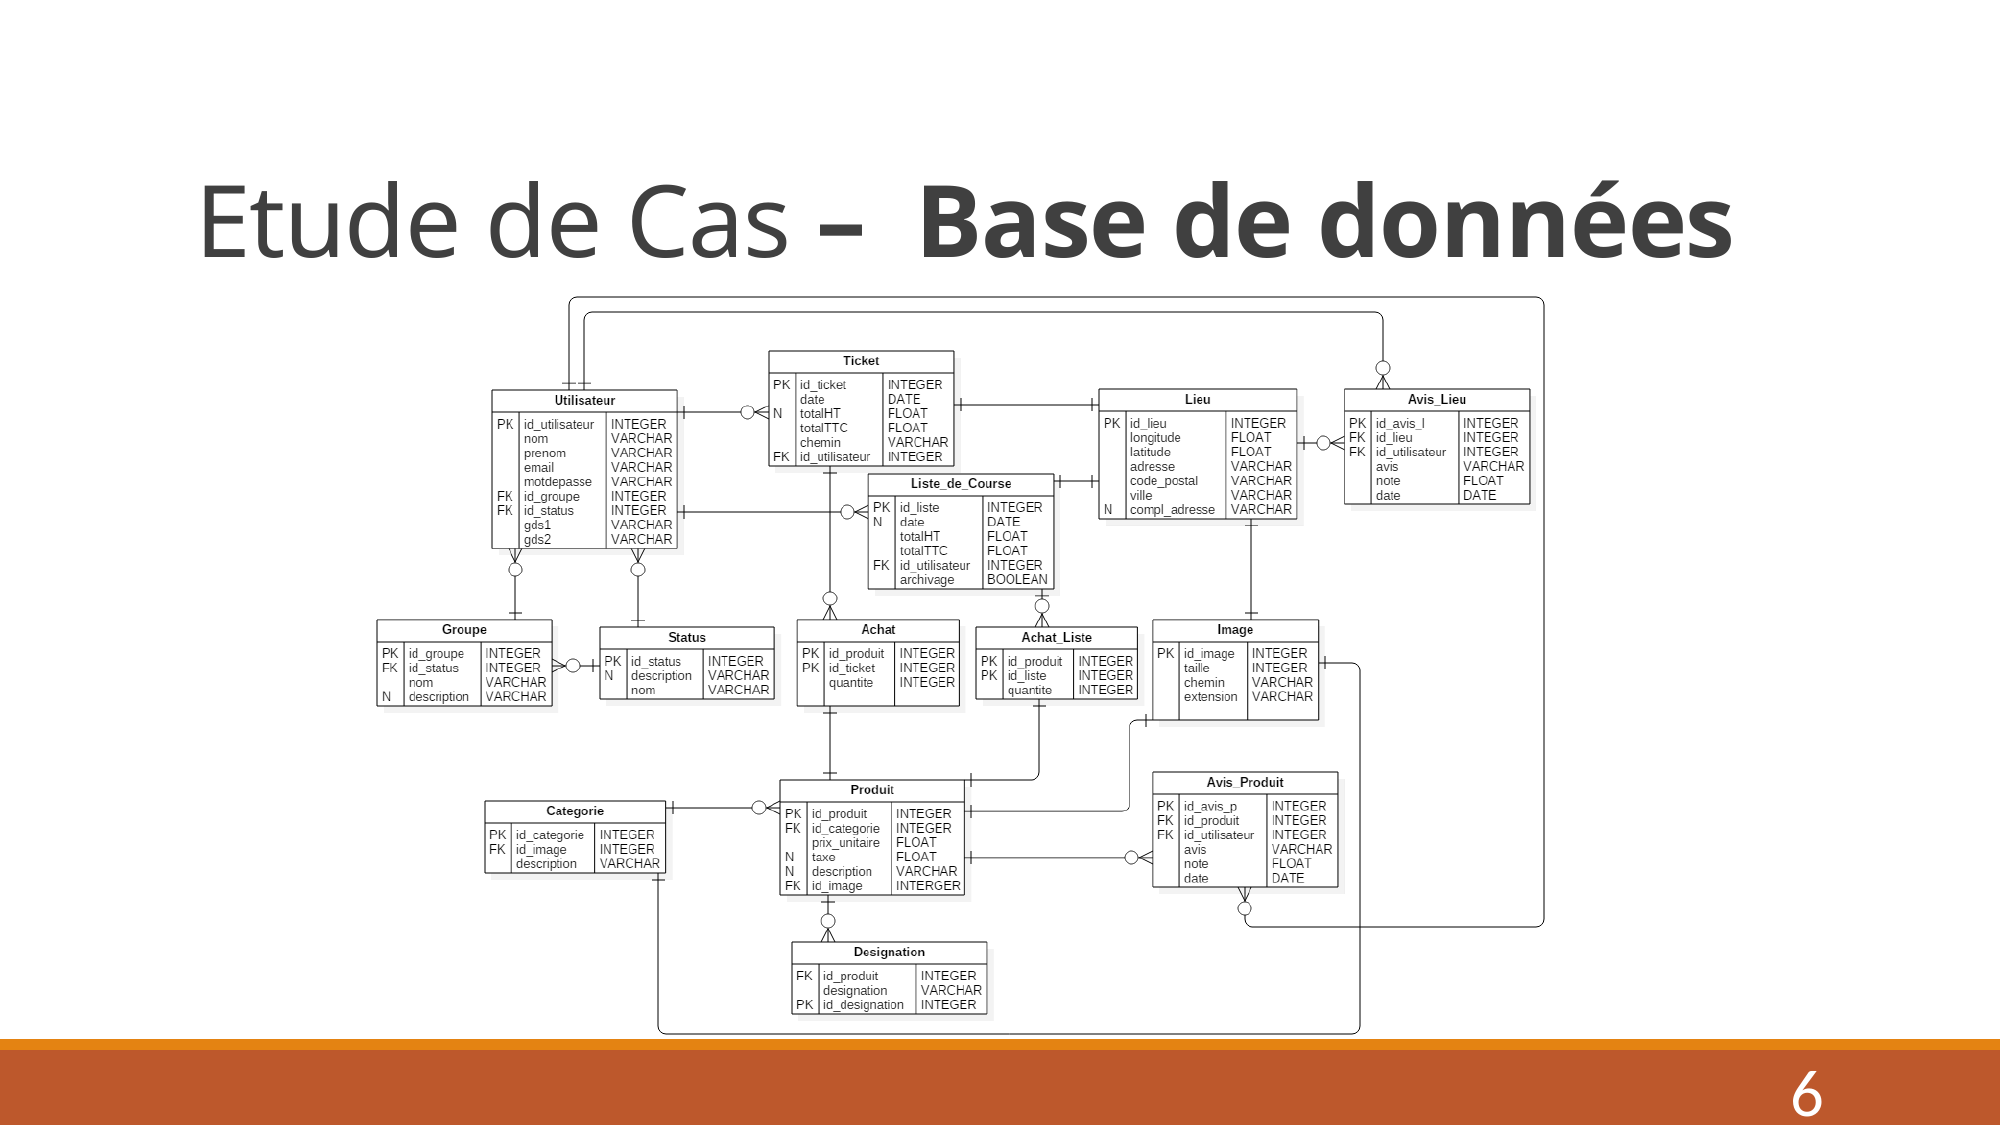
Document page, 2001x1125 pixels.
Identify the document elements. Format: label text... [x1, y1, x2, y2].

picture [142, 196, 1867, 1074]
title Etude de Cas – Base de données [180, 47, 1770, 194]
slide_number 6 [1624, 1059, 1840, 1120]
